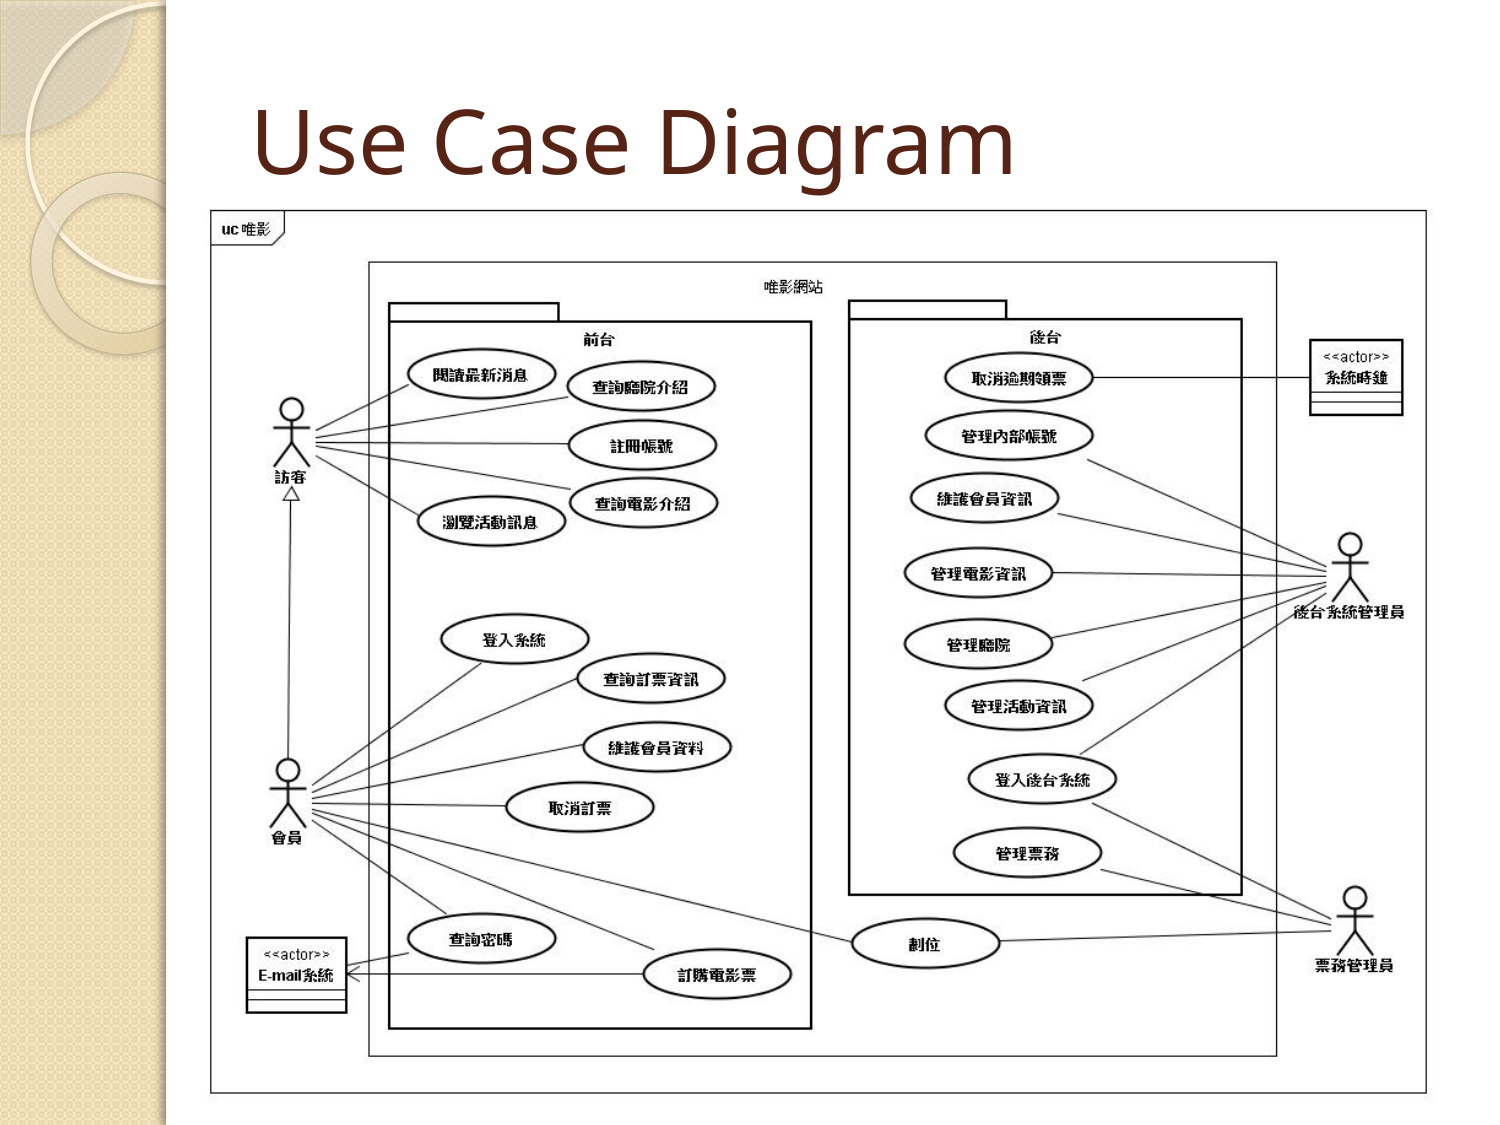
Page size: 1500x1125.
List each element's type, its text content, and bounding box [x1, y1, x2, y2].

picture [197, 199, 1438, 1106]
title Use Case Diagram [235, 45, 1466, 233]
